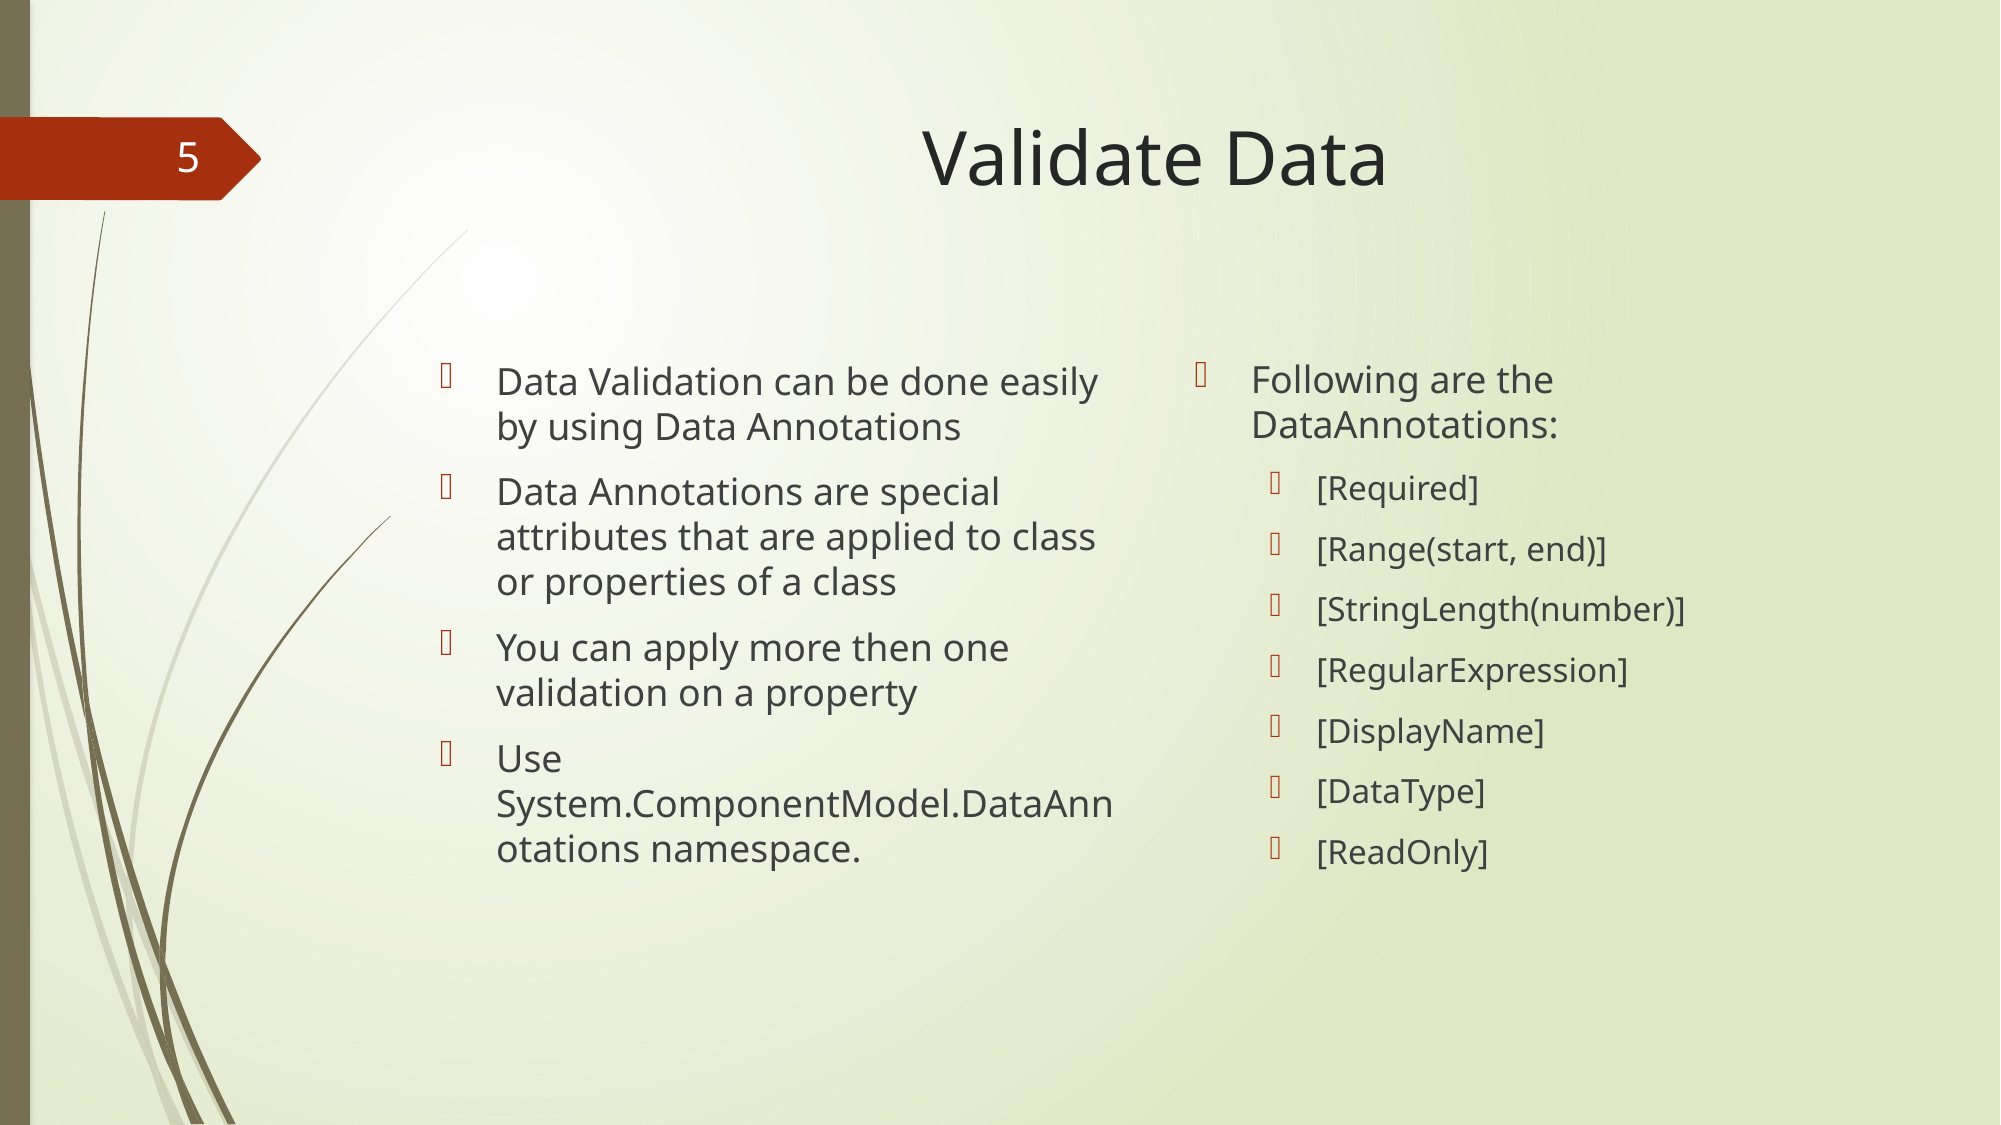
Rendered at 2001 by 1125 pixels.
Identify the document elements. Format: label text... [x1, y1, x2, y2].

list Following are the DataAnnotations: [Required] [Range(start, end)] [StringLength(number)] [RegularExpression] [DisplayName] [DataType] [ReadOnly] [1179, 348, 1888, 969]
slide_number 5 [87, 129, 216, 190]
title Validate Data [425, 102, 1888, 313]
list Data Validation can be done easily by using Data Annotations Data Annotations are special attributes that are applied to class or properties of a class You can apply more then one validation on a property Use System.ComponentModel.DataAnnotations namespace. [424, 350, 1133, 970]
